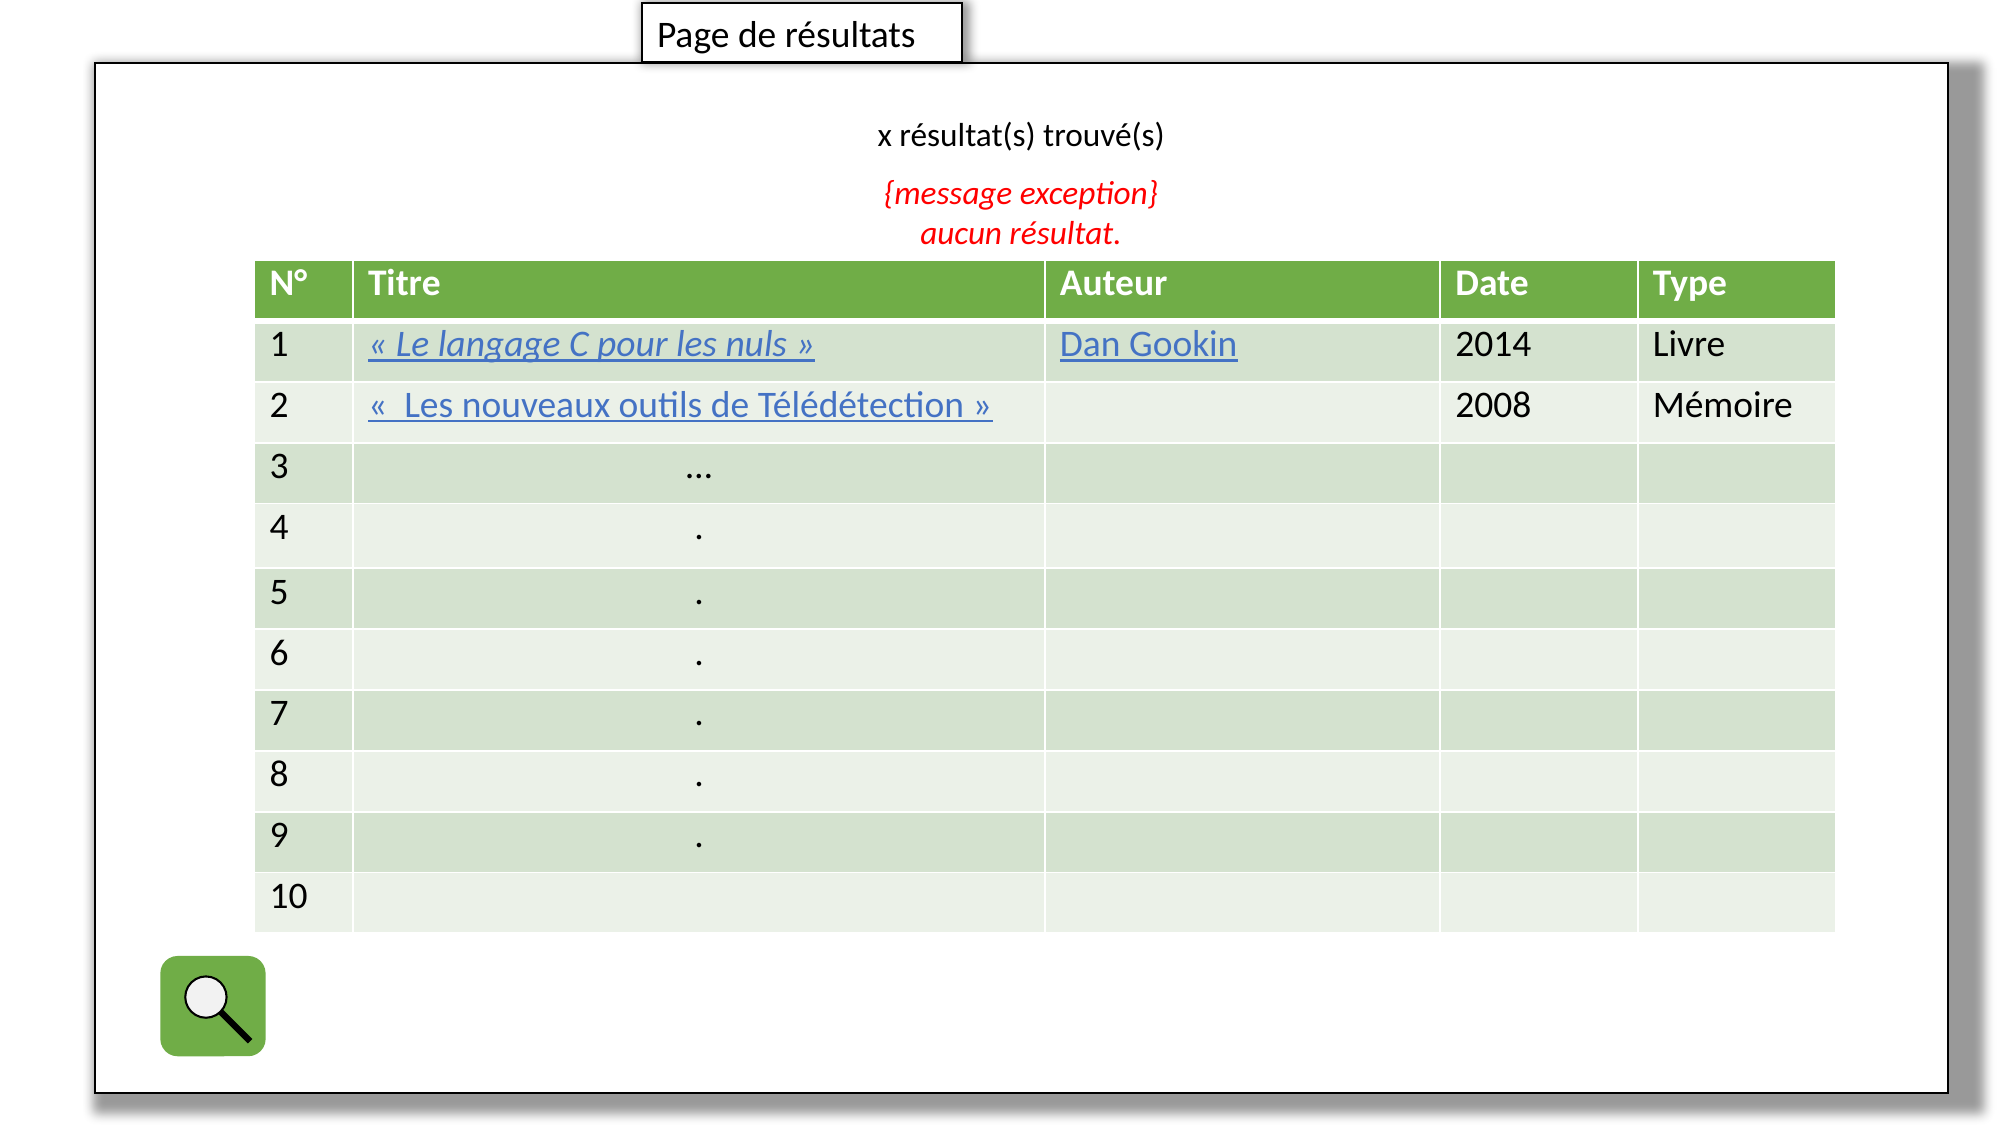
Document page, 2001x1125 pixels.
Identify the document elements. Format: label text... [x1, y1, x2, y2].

table_cell [1046, 813, 1439, 872]
table_cell [1639, 873, 1835, 932]
table_cell [1639, 752, 1835, 811]
table_cell [1441, 444, 1637, 503]
table_header Type [1639, 261, 1835, 318]
table_cell . [354, 813, 1044, 872]
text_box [161, 956, 265, 1056]
table_cell 10 [255, 873, 352, 932]
table_cell [1046, 691, 1439, 750]
table_cell . [354, 691, 1044, 750]
table_cell 3 [255, 444, 352, 503]
table_cell 1 [255, 324, 352, 381]
table_cell 8 [255, 752, 352, 811]
table_cell [1441, 691, 1637, 750]
table_cell [1441, 569, 1637, 628]
table_cell Dan Gookin [1046, 324, 1439, 381]
table_cell [1639, 630, 1835, 689]
table_cell … [354, 444, 1044, 503]
table_cell [1046, 444, 1439, 503]
table_cell [1639, 691, 1835, 750]
table_cell [1046, 752, 1439, 811]
table_cell [1639, 504, 1835, 567]
text_box Page de résultats [641, 2, 963, 63]
table_cell [1639, 813, 1835, 872]
table_cell 9 [255, 813, 352, 872]
table_cell [1046, 569, 1439, 628]
table_cell 4 [255, 504, 352, 567]
table_cell [1441, 813, 1637, 872]
table_cell « Le langage C pour les nuls » [354, 324, 1044, 381]
table_cell [1441, 630, 1637, 689]
table_cell 5 [255, 569, 352, 628]
table_cell [354, 873, 1044, 932]
table_header Auteur [1046, 261, 1439, 318]
table_cell [1441, 752, 1637, 811]
table_cell . [354, 630, 1044, 689]
table_header Date [1441, 261, 1637, 318]
table_cell [1639, 444, 1835, 503]
table_header Titre [354, 261, 1044, 318]
table_cell [1441, 504, 1637, 567]
table_cell [1046, 630, 1439, 689]
table_cell . [354, 569, 1044, 628]
table_cell Mémoire [1639, 383, 1835, 442]
table_cell 2008 [1441, 383, 1637, 442]
table_cell [1046, 383, 1439, 442]
table_cell « Les nouveaux outils de Télédétection » [354, 383, 1044, 442]
table_cell [1046, 873, 1439, 932]
table_cell [1639, 569, 1835, 628]
table_cell . [354, 504, 1044, 567]
table_cell Livre [1639, 324, 1835, 381]
table_cell [1441, 873, 1637, 932]
table_cell 2 [255, 383, 352, 442]
text_box {message exception} aucun résultat. [594, 164, 1449, 259]
table_cell 7 [255, 691, 352, 750]
table_cell [1046, 504, 1439, 567]
text_box x résultat(s) trouvé(s) [532, 100, 1510, 166]
text_box [94, 62, 1949, 1094]
table_cell . [354, 752, 1044, 811]
table_cell 2014 [1441, 324, 1637, 381]
table_header N° [255, 261, 352, 318]
table_cell 6 [255, 630, 352, 689]
